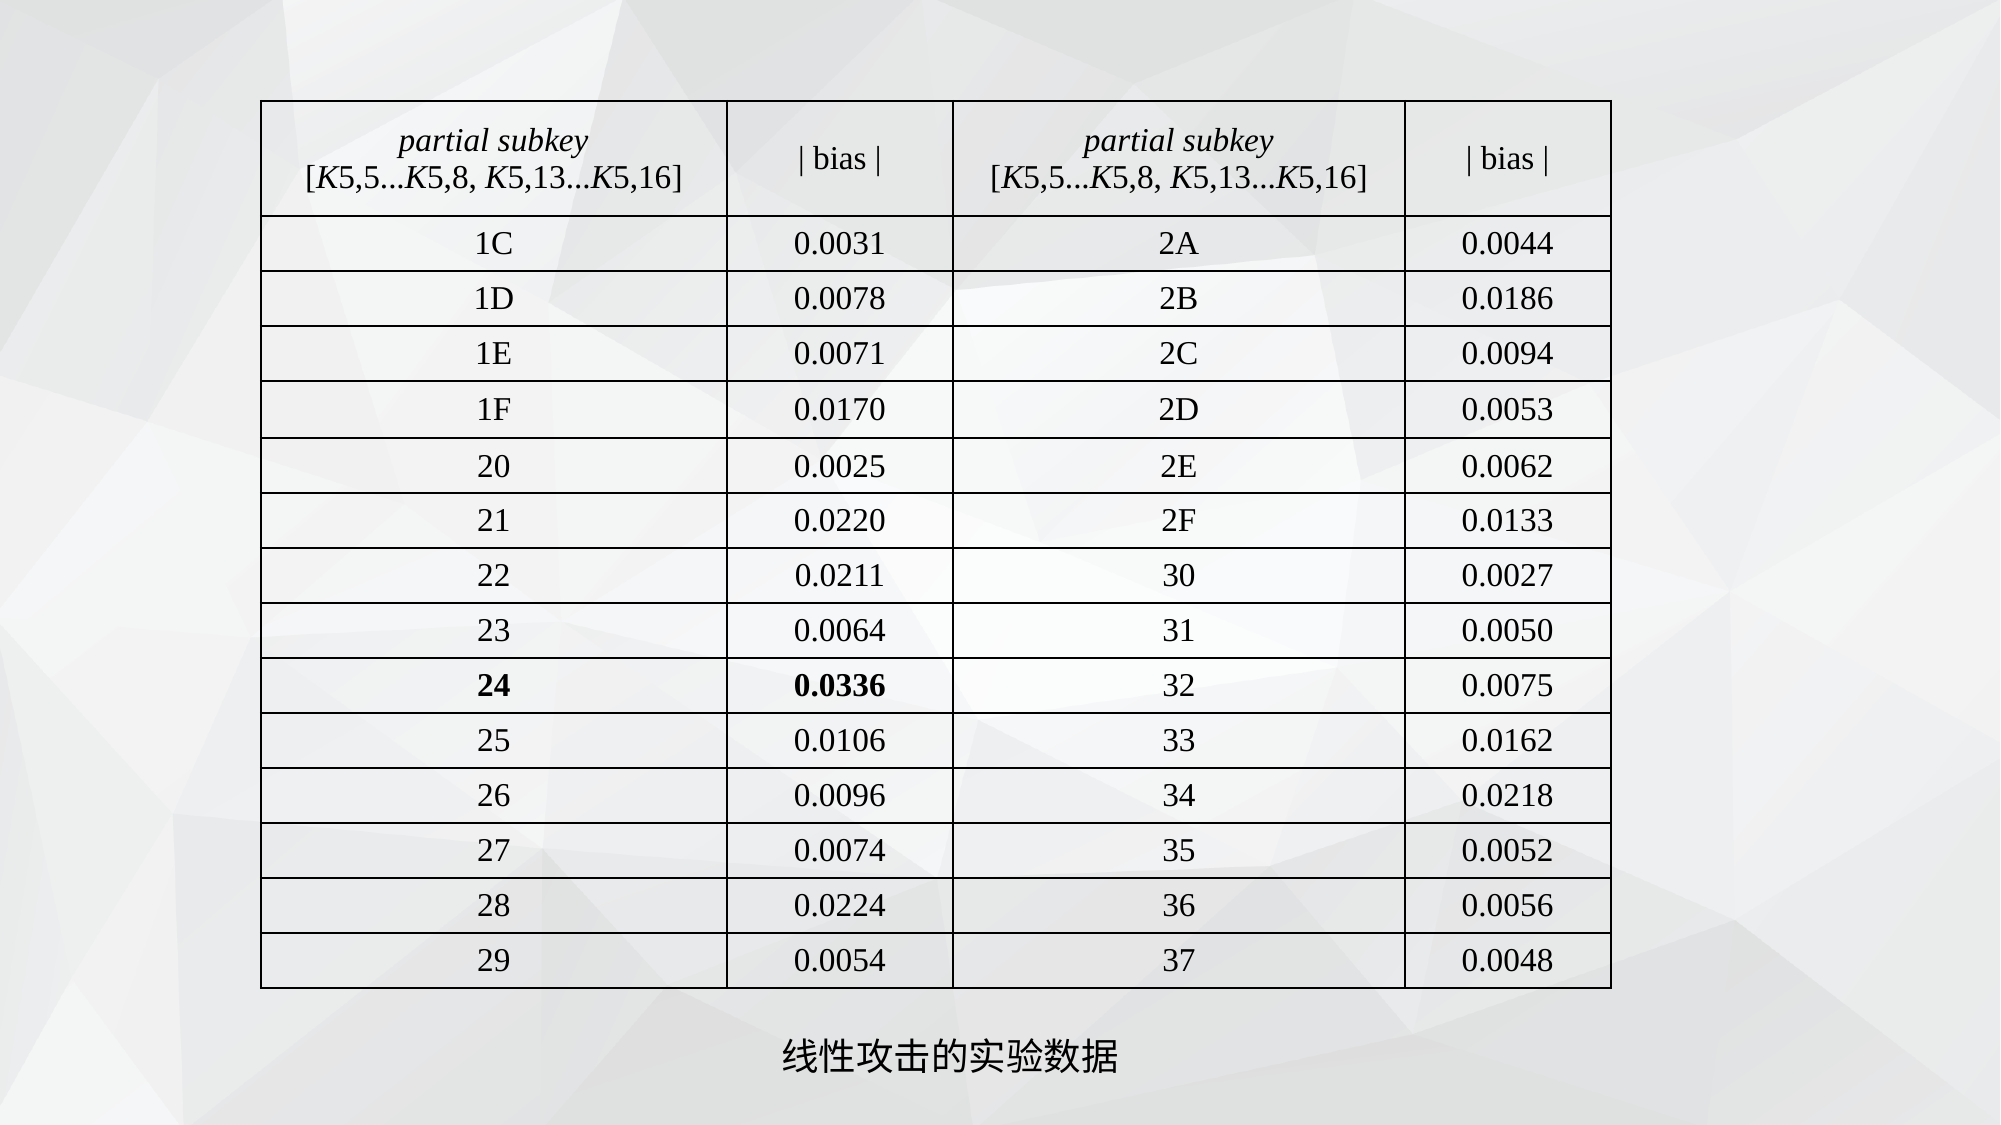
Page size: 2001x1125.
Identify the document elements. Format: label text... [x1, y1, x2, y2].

table_cell 24 [262, 659, 726, 712]
table_cell 0.0056 [1406, 879, 1610, 932]
picture [0, 0, 2001, 1125]
table_cell 26 [262, 769, 726, 822]
table_cell 0.0133 [1406, 494, 1610, 547]
table_cell 28 [262, 879, 726, 932]
table_cell 21 [262, 494, 726, 547]
table_header | bias | [728, 102, 952, 215]
table_cell 29 [262, 934, 726, 987]
table_cell 2E [954, 439, 1404, 492]
table_cell 20 [262, 439, 726, 492]
table_cell 0.0027 [1406, 549, 1610, 602]
table_cell 0.0170 [728, 382, 952, 437]
table_cell 0.0094 [1406, 327, 1610, 380]
table_cell 0.0106 [728, 714, 952, 767]
table_cell 0.0054 [728, 934, 952, 987]
table_cell 2C [954, 327, 1404, 380]
table_cell 32 [954, 659, 1404, 712]
table_cell 2B [954, 272, 1404, 325]
table_cell 0.0336 [728, 659, 952, 712]
table_header partial subkey [K5,5...K5,8, K5,13...K5,16] [262, 102, 726, 215]
table_cell 1E [262, 327, 726, 380]
table_header | bias | [1406, 102, 1610, 215]
table_cell 0.0075 [1406, 659, 1610, 712]
table_cell 2A [954, 217, 1404, 270]
table_cell 1D [262, 272, 726, 325]
table_header partial subkey [K5,5...K5,8, K5,13...K5,16] [954, 102, 1404, 215]
table_cell 35 [954, 824, 1404, 877]
table_cell 0.0096 [728, 769, 952, 822]
table_cell 0.0044 [1406, 217, 1610, 270]
table_cell 1C [262, 217, 726, 270]
table_cell 0.0050 [1406, 604, 1610, 657]
table_cell 27 [262, 824, 726, 877]
table_cell 0.0078 [728, 272, 952, 325]
table_cell 25 [262, 714, 726, 767]
table_cell 0.0064 [728, 604, 952, 657]
table_cell 0.0052 [1406, 824, 1610, 877]
text_box 线性攻击的实验数据 [766, 1025, 1142, 1085]
table_cell 0.0224 [728, 879, 952, 932]
table_cell 36 [954, 879, 1404, 932]
table_cell 0.0062 [1406, 439, 1610, 492]
table_cell 0.0162 [1406, 714, 1610, 767]
table_cell 0.0186 [1406, 272, 1610, 325]
table_cell 2F [954, 494, 1404, 547]
table_cell 22 [262, 549, 726, 602]
table_cell 0.0220 [728, 494, 952, 547]
table_cell 0.0048 [1406, 934, 1610, 987]
table_cell 0.0074 [728, 824, 952, 877]
table_cell 0.0211 [728, 549, 952, 602]
table_cell 30 [954, 549, 1404, 602]
table_cell 0.0025 [728, 439, 952, 492]
table_cell 0.0218 [1406, 769, 1610, 822]
table_cell 0.0071 [728, 327, 952, 380]
table_cell 37 [954, 934, 1404, 987]
table_cell 2D [954, 382, 1404, 437]
table_cell 31 [954, 604, 1404, 657]
table_cell 0.0031 [728, 217, 952, 270]
table_cell 33 [954, 714, 1404, 767]
table_cell 1F [262, 382, 726, 437]
table_cell 0.0053 [1406, 382, 1610, 437]
table_cell 23 [262, 604, 726, 657]
table_cell 34 [954, 769, 1404, 822]
